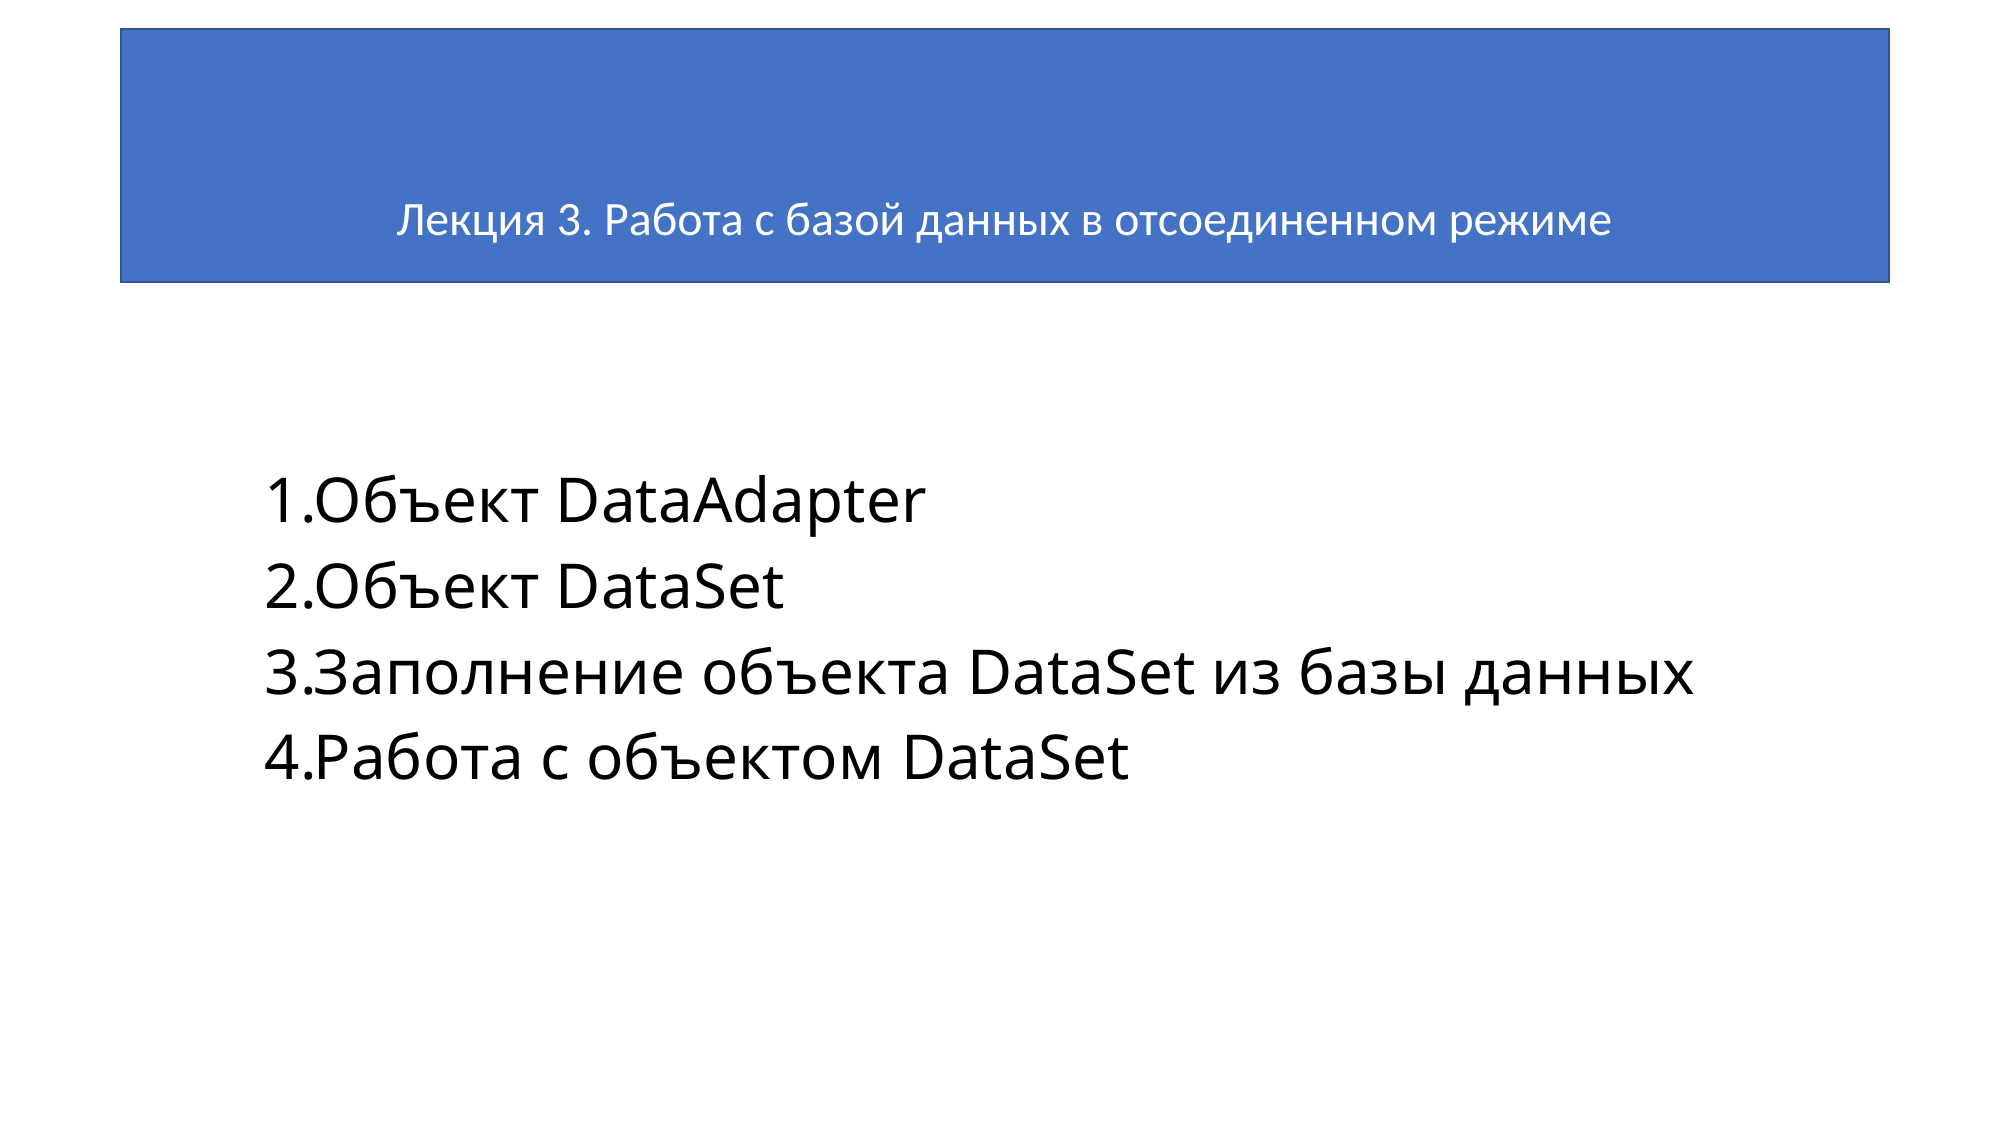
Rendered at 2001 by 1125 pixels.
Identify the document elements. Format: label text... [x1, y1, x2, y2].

subtitle Объект DataAdapter Объект DataSet Заполнение объекта DataSet из базы данных Работа с объектом DataSet [249, 442, 1750, 863]
title Лекция 3. Работа с базой данных в отсоединенном режиме [120, 28, 1890, 283]
